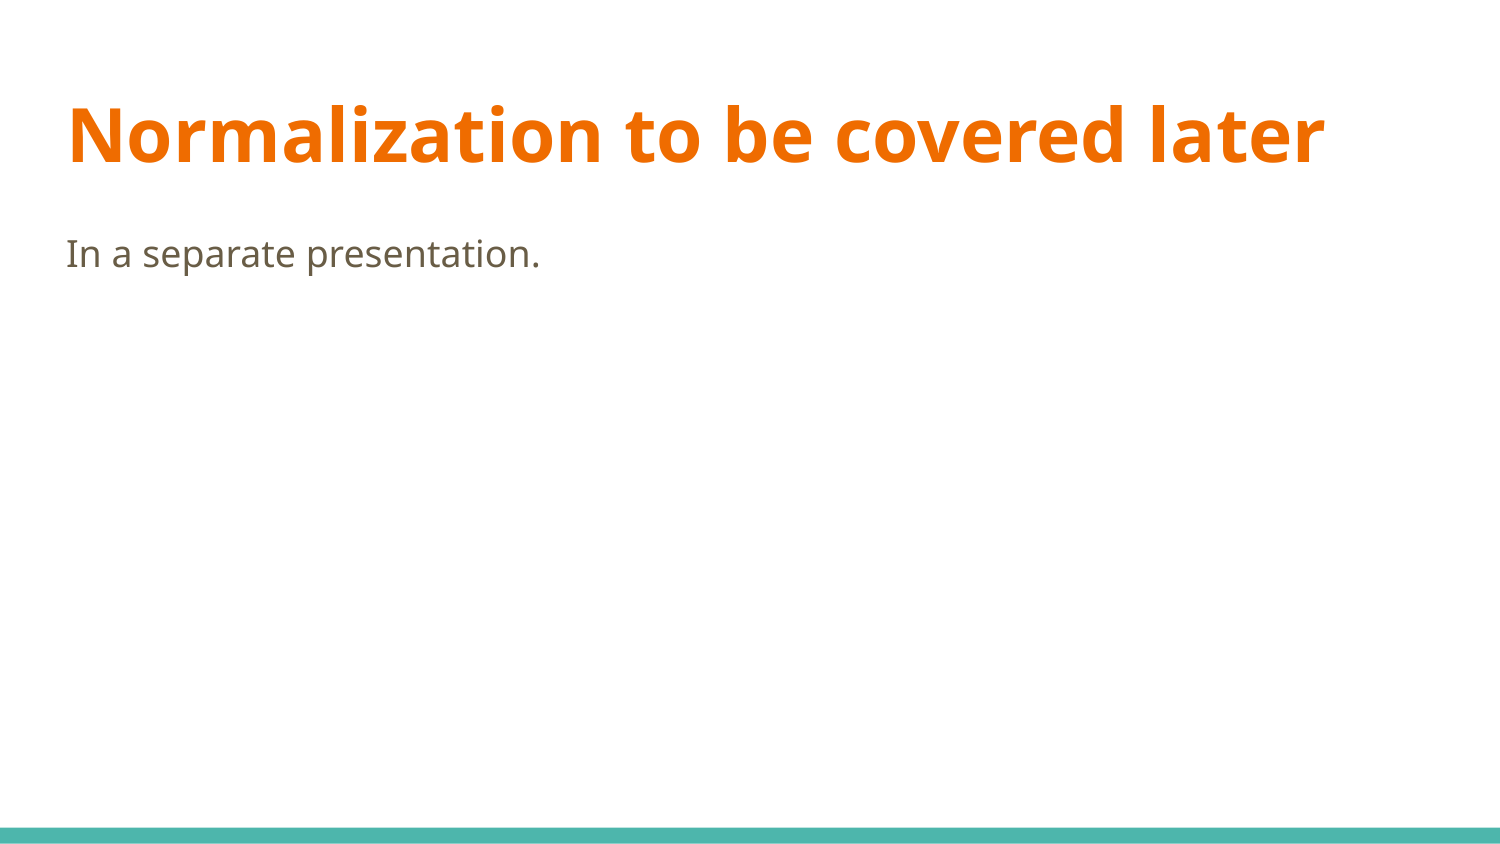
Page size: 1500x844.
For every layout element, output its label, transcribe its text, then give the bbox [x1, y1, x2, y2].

list In a separate presentation. [51, 207, 1449, 750]
title Normalization to be covered later [51, 72, 1449, 189]
